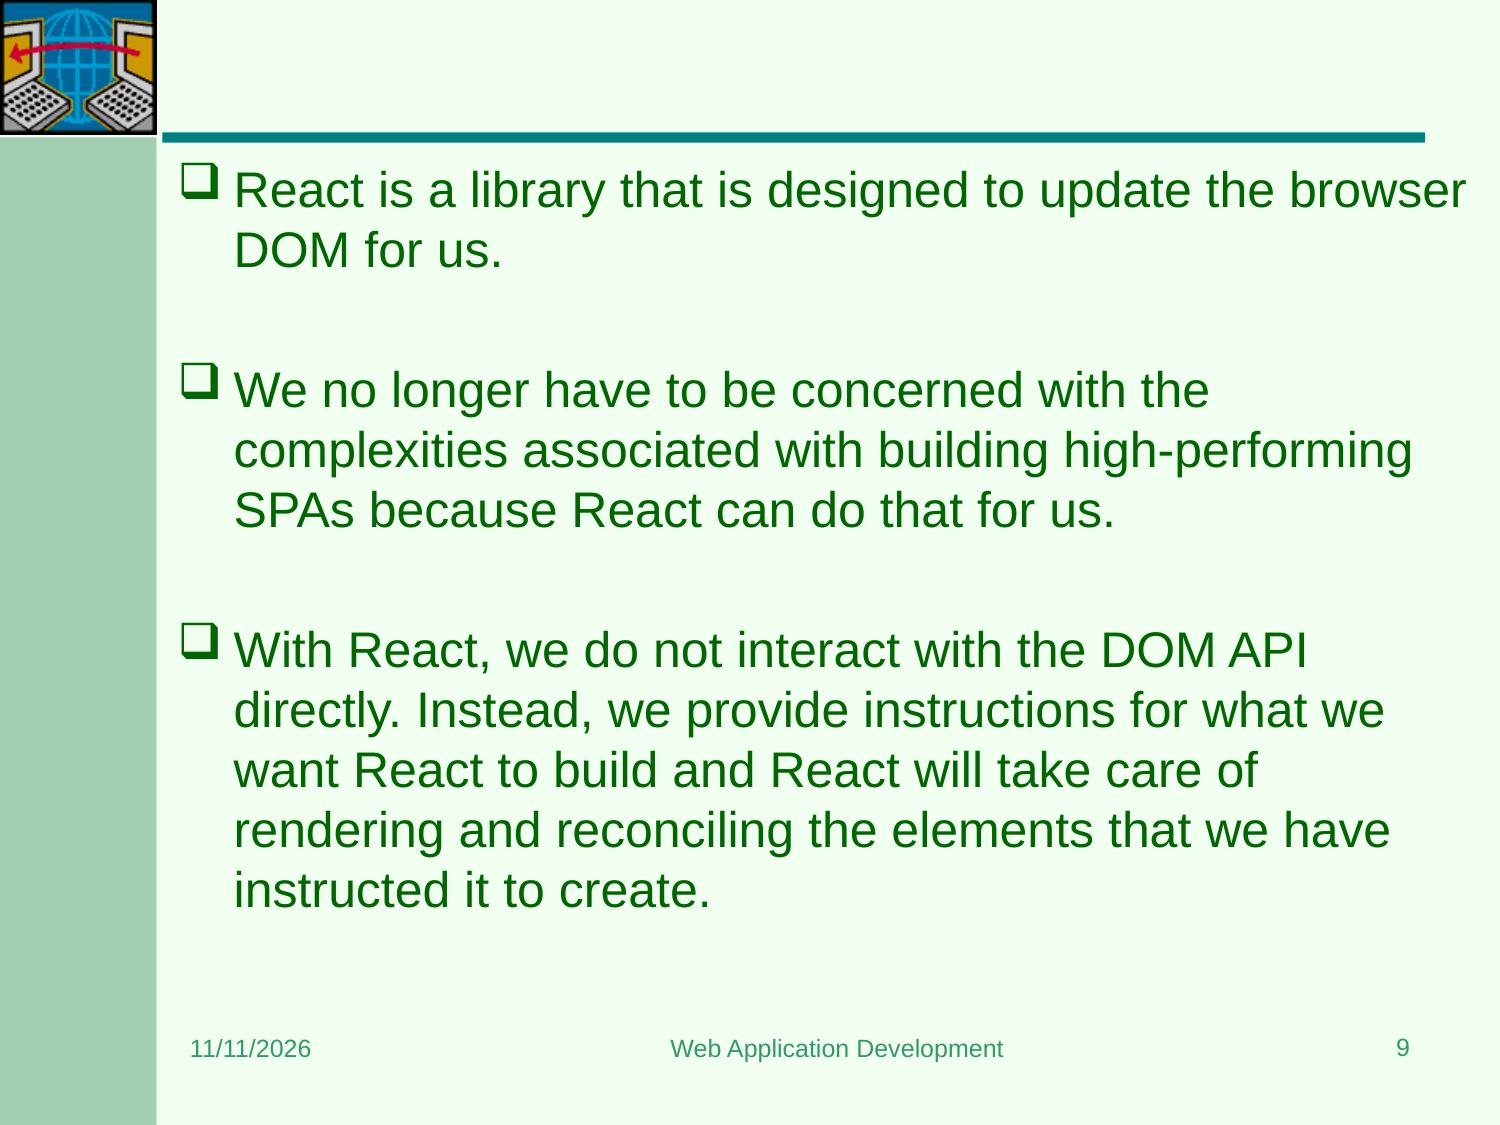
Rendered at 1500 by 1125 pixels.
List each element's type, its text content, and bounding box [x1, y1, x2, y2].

footer Web Application Development [462, 1024, 1213, 1104]
list React is a library that is designed to update the browser DOM for us. We no longer have to be concerned with the complexities associated with building high-performing SPAs because React can do that for us. With React, we do not interact with the DOM API directly. Instead, we provide instructions for what we want React to build and React will take care of rendering and reconciling the elements that we have instructed it to create. [162, 149, 1488, 1013]
slide_number 9 [1237, 1024, 1426, 1103]
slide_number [174, 1024, 438, 1104]
picture [0, 0, 157, 135]
